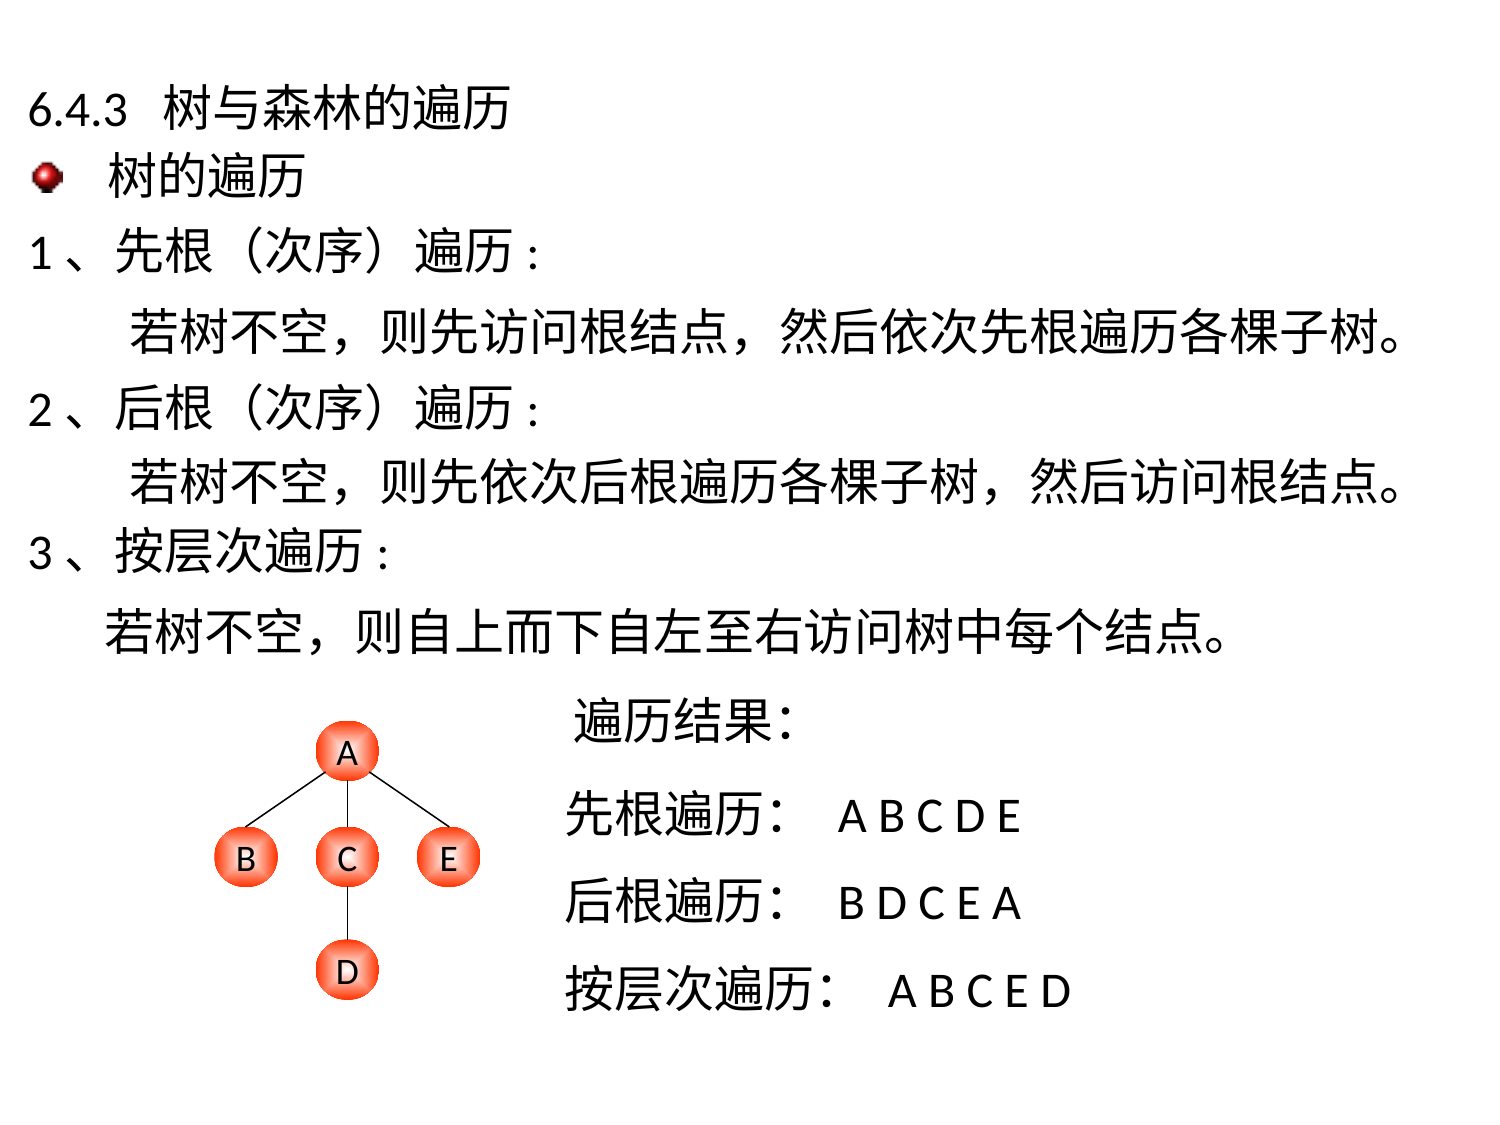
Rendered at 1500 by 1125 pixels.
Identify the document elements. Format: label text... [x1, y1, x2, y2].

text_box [214, 720, 481, 1001]
text_box 若树不空，则先依次后根遍历各棵子树，然后访问根结点。 [12, 437, 1463, 519]
text_box 先根遍历： A B C D E [549, 774, 1350, 850]
text_box 6.4.3 树与森林的遍历 [12, 68, 550, 204]
text_box 1、先根（次序）遍历: [12, 212, 650, 287]
text_box 若树不空，则先访问根结点，然后依次先根遍历各棵子树。 [12, 287, 1471, 369]
text_box 树的遍历 [12, 137, 375, 212]
text_box 后根遍历： B D C E A [549, 862, 1350, 938]
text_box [549, 949, 1350, 1025]
text_box 3、按层次遍历: [12, 512, 513, 587]
text_box 遍历结果： [558, 681, 850, 757]
text_box 2、后根（次序）遍历: [12, 369, 638, 437]
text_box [12, 587, 1413, 669]
picture [27, 157, 63, 193]
